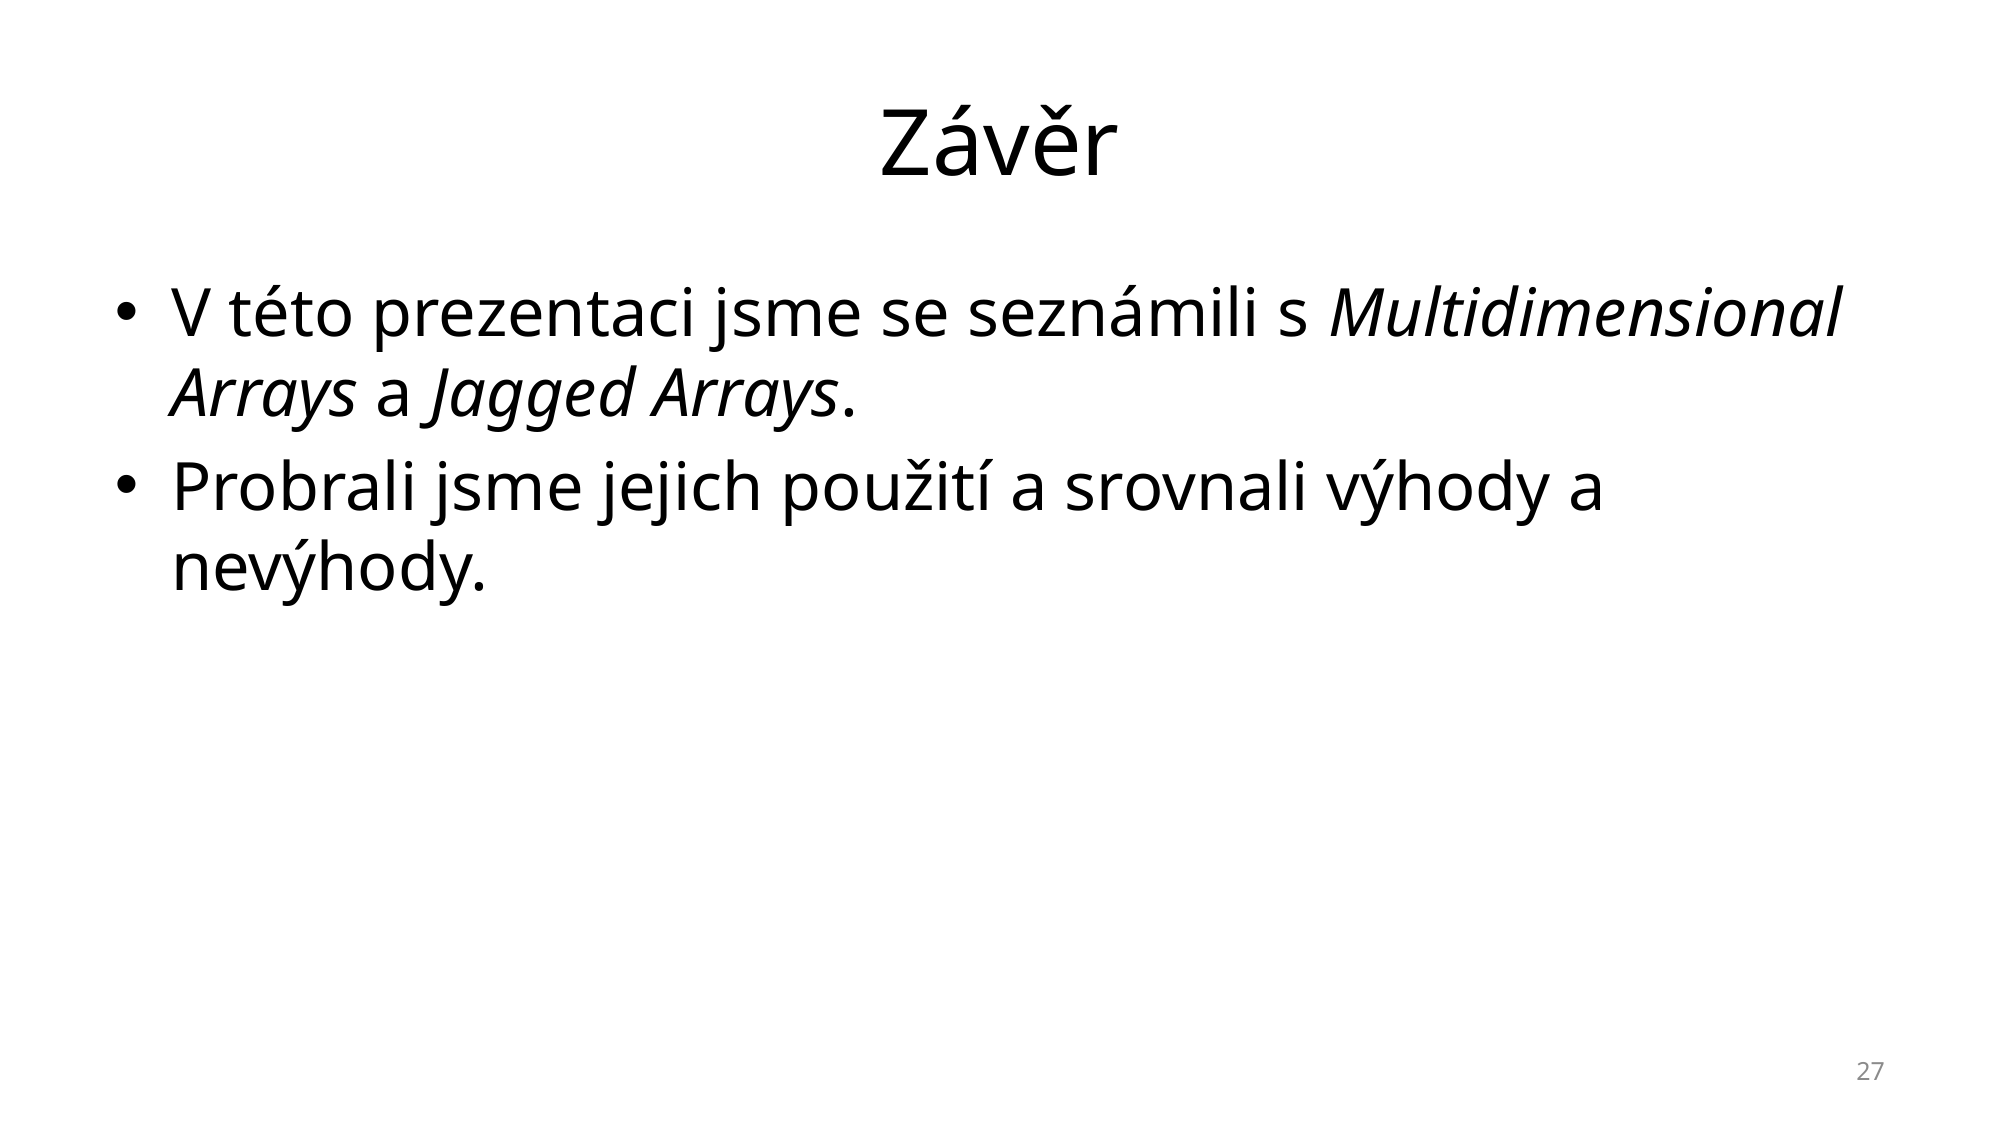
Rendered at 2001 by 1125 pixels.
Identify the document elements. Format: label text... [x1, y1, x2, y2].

slide_number 27 [1433, 1042, 1900, 1103]
list V této prezentaci jsme se seznámili s Multidimensional Arrays a Jagged Arrays. Probrali jsme jejich použití a srovnali výhody a nevýhody. [99, 262, 1900, 1005]
title Závěr [99, 45, 1900, 233]
